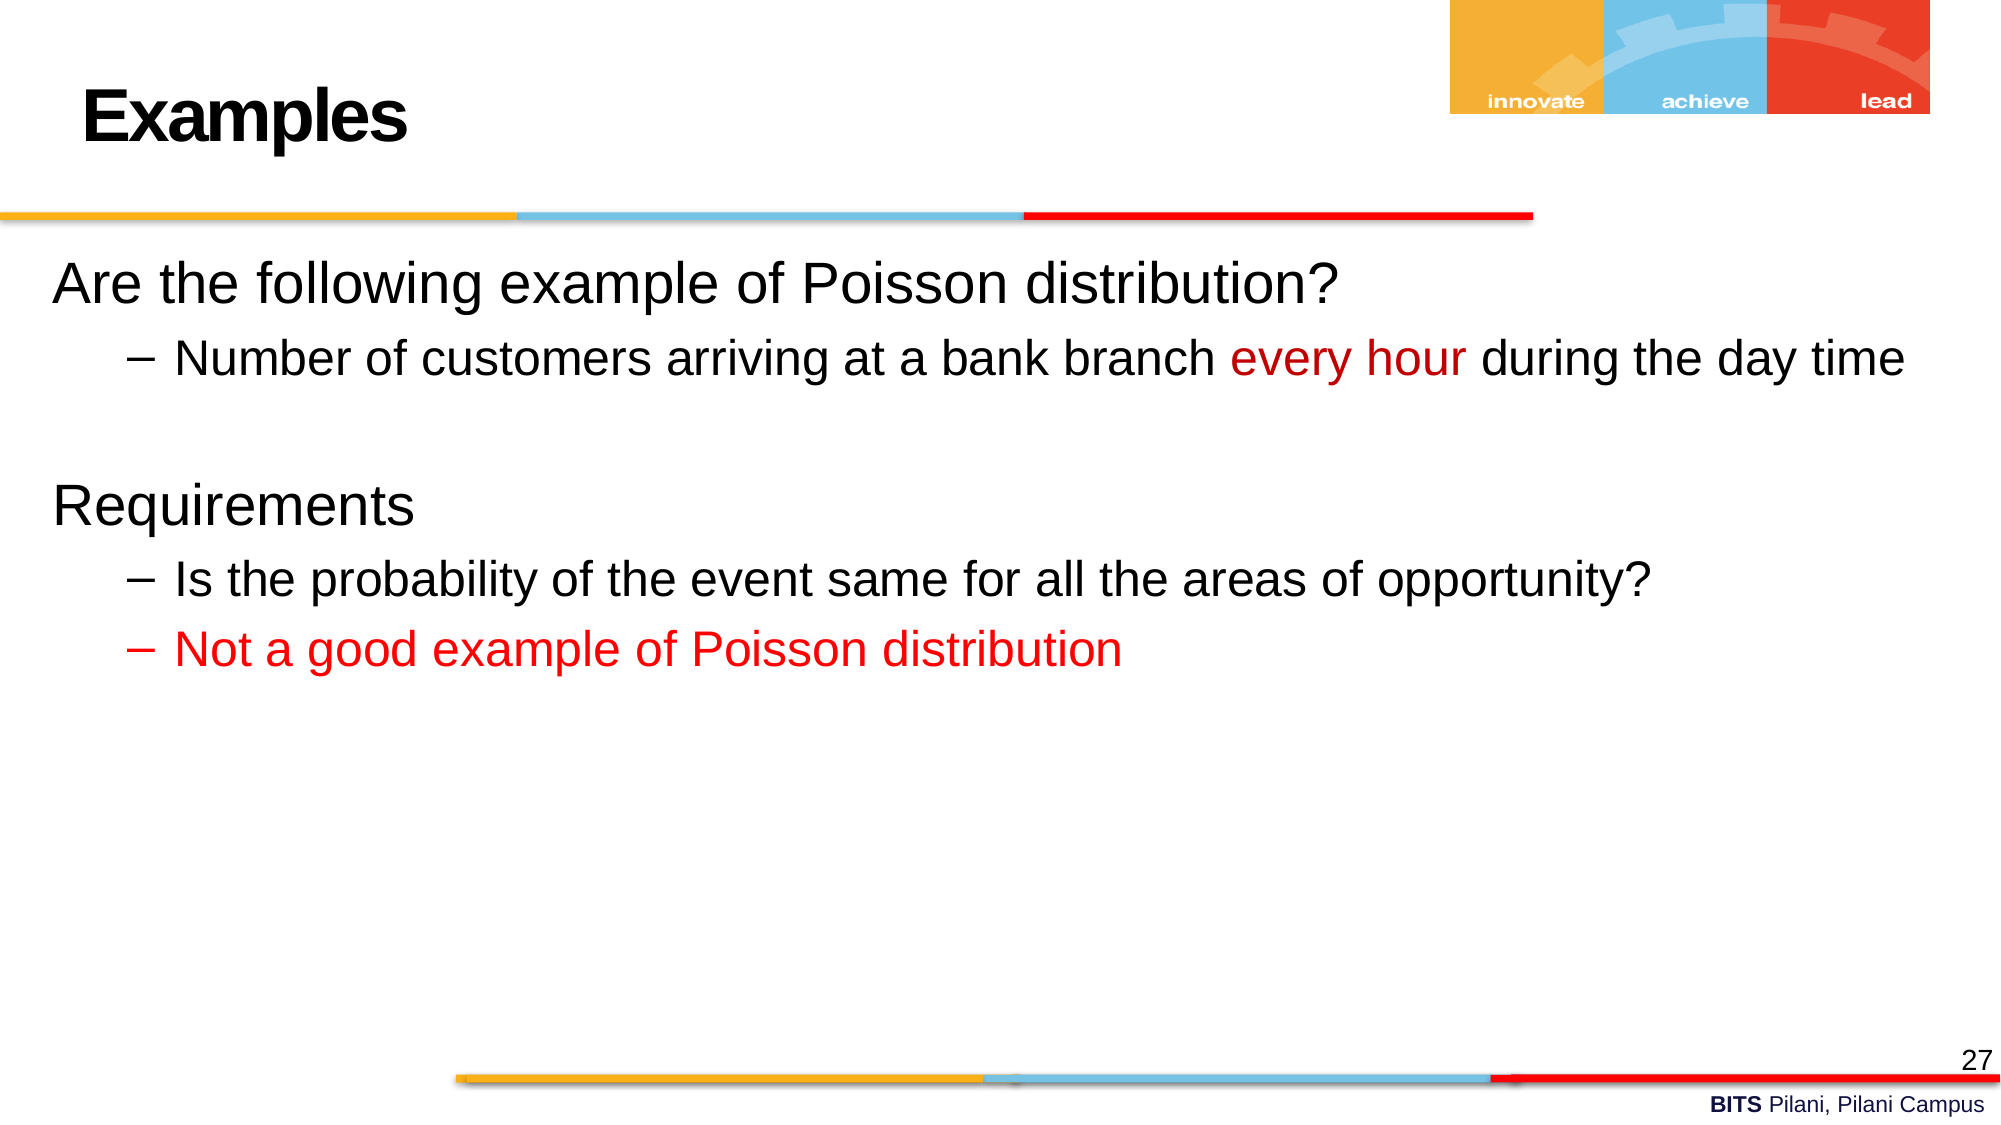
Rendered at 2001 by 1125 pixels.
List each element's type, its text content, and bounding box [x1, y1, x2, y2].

list Examples [66, 24, 1738, 213]
picture [1449, 0, 1930, 114]
slide_number 27 [1541, 1033, 2000, 1113]
list Are the following example of Poisson distribution? Number of customers arriving at a bank branch every hour during the day time Requirements Is the probability of the event same for all the areas of opportunity? Not a good example of Poisson distribution [37, 237, 1963, 1088]
